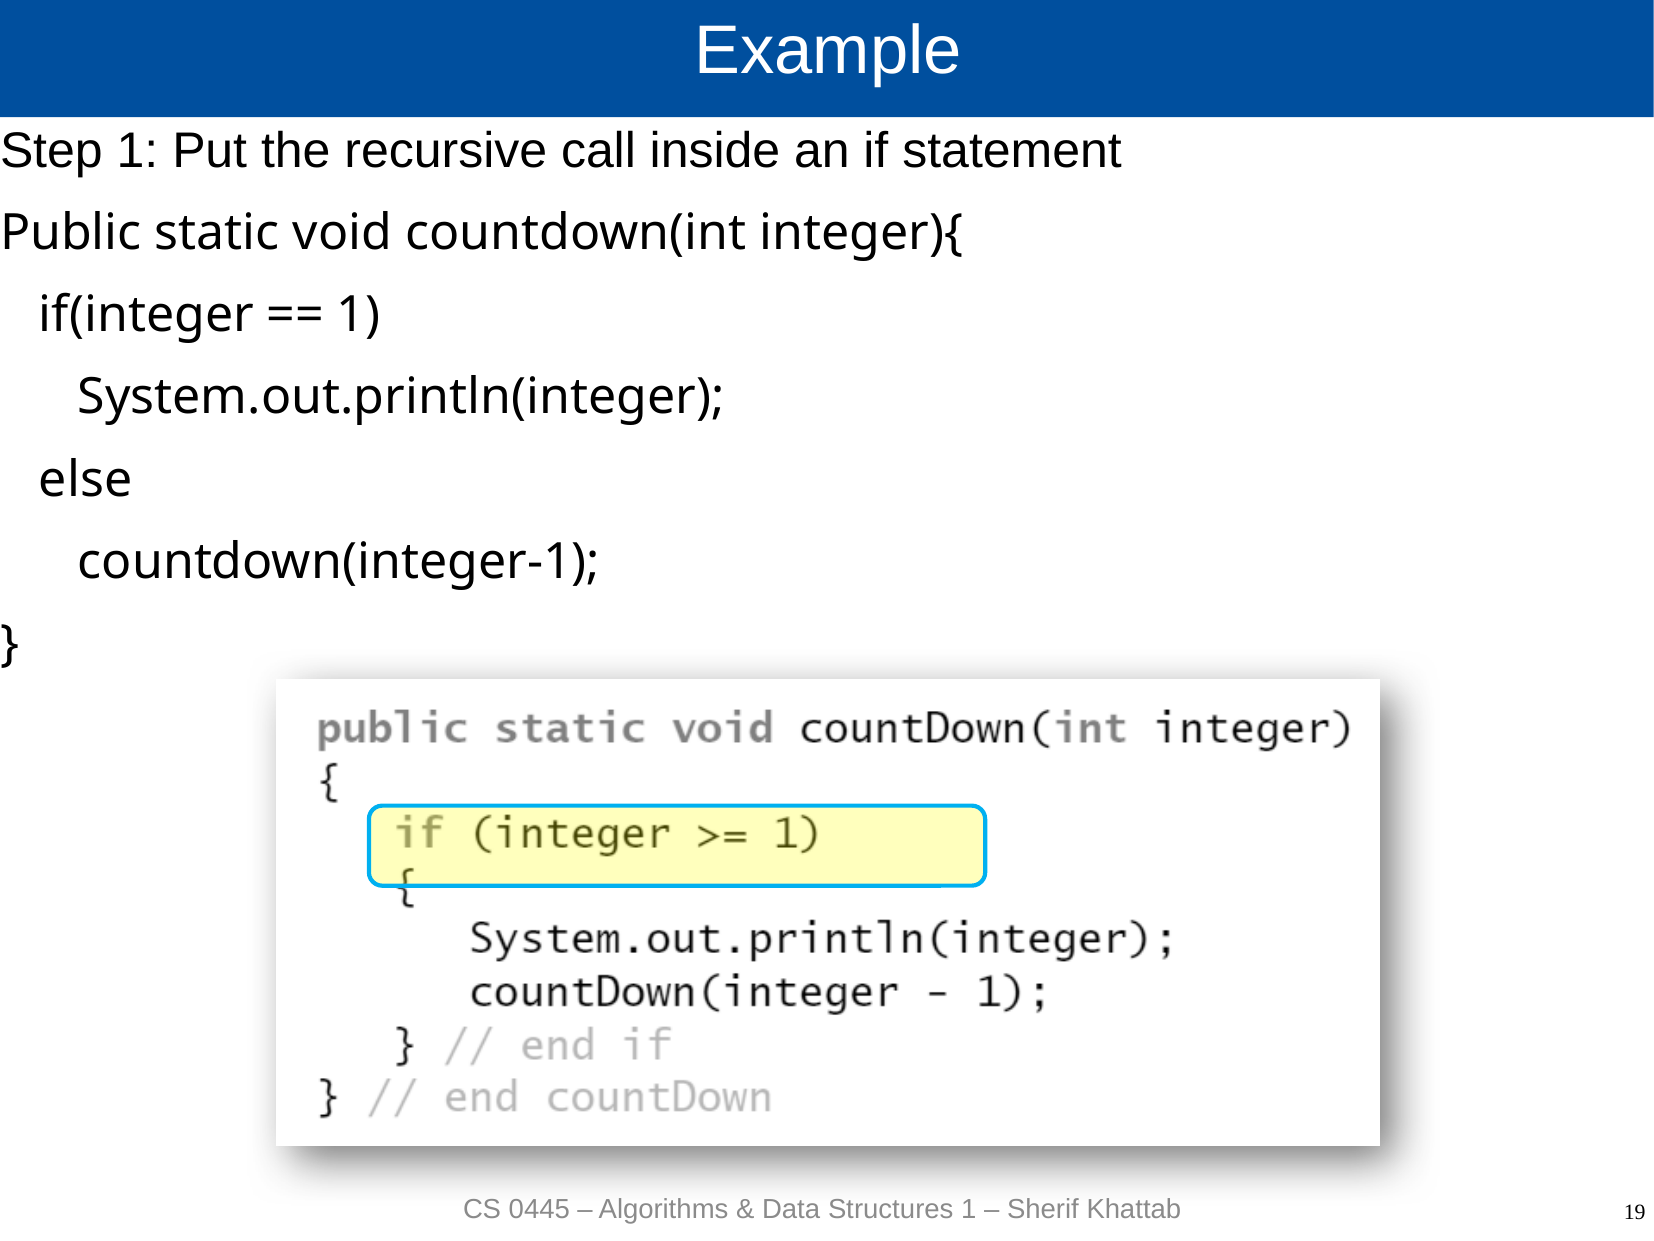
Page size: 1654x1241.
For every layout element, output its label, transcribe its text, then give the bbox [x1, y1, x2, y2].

slide_number 19 [1265, 1198, 1647, 1241]
title Example [0, 0, 1654, 117]
list Step 1: Put the recursive call inside an if statement Public static void countdown(int integer){ if(integer == 1) System.out.println(integer); else countdown(integer-1); } [0, 117, 1654, 1195]
picture [276, 678, 1380, 1146]
footer CS 0445 – Algorithms & Data Structures 1 – Sherif Khattab [407, 1194, 1238, 1241]
